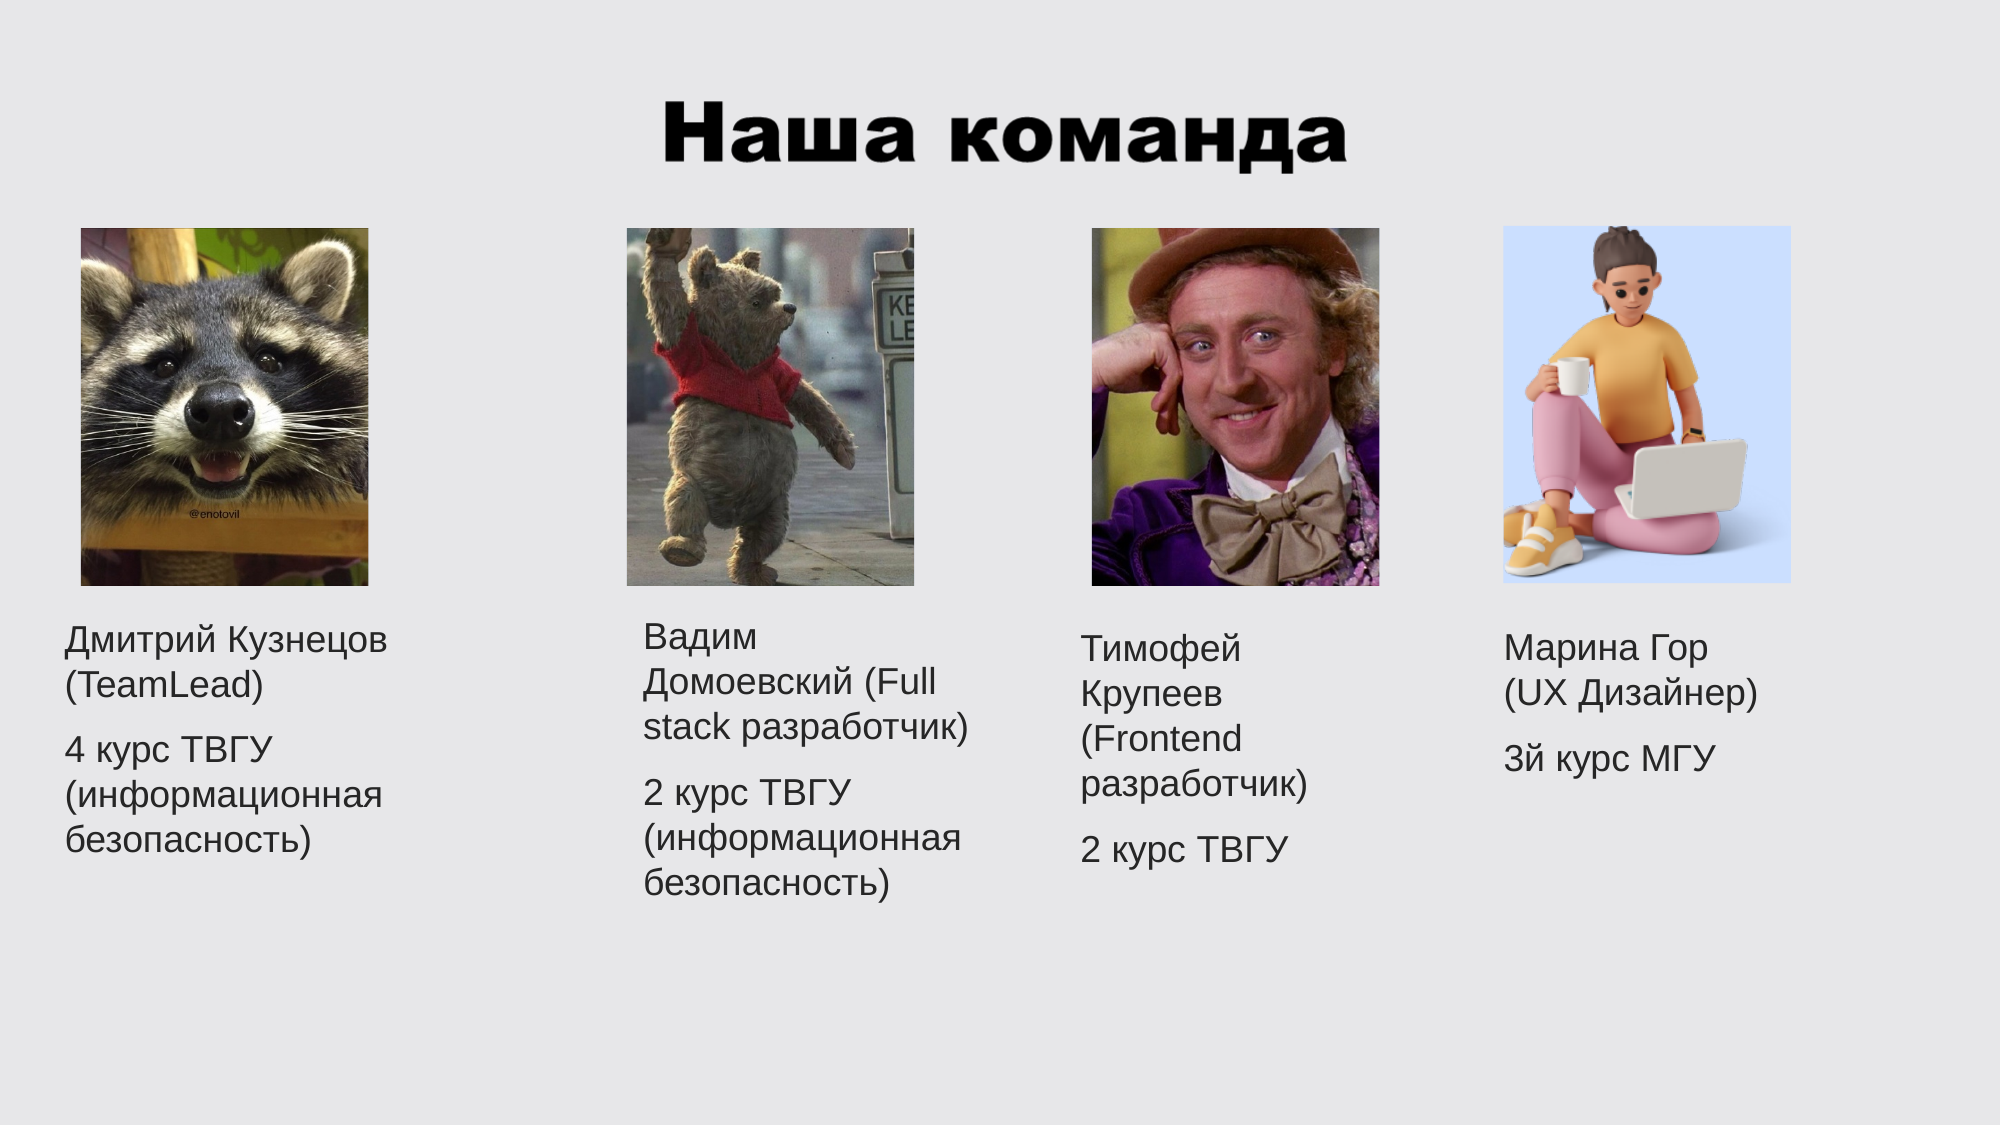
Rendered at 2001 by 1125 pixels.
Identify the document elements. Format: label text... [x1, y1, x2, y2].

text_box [1503, 225, 1792, 584]
text_box Вадим Домоевский (Full stack разработчик) 2 курс ТВГУ (информационная безопасность) [643, 612, 976, 903]
text_box Марина Гор (UX Дизайнер) 3й курс МГУ [1503, 623, 1775, 779]
text_box Дмитрий Кузнецов (TeamLead) 4 курс ТВГУ (информационная безопасность) [64, 614, 390, 861]
picture [608, 57, 1552, 234]
text_box Тимофей Крупеев (Frontend разработчик) 2 курс ТВГУ [1080, 624, 1351, 871]
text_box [80, 227, 369, 586]
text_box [626, 234, 915, 586]
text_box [1091, 227, 1380, 586]
